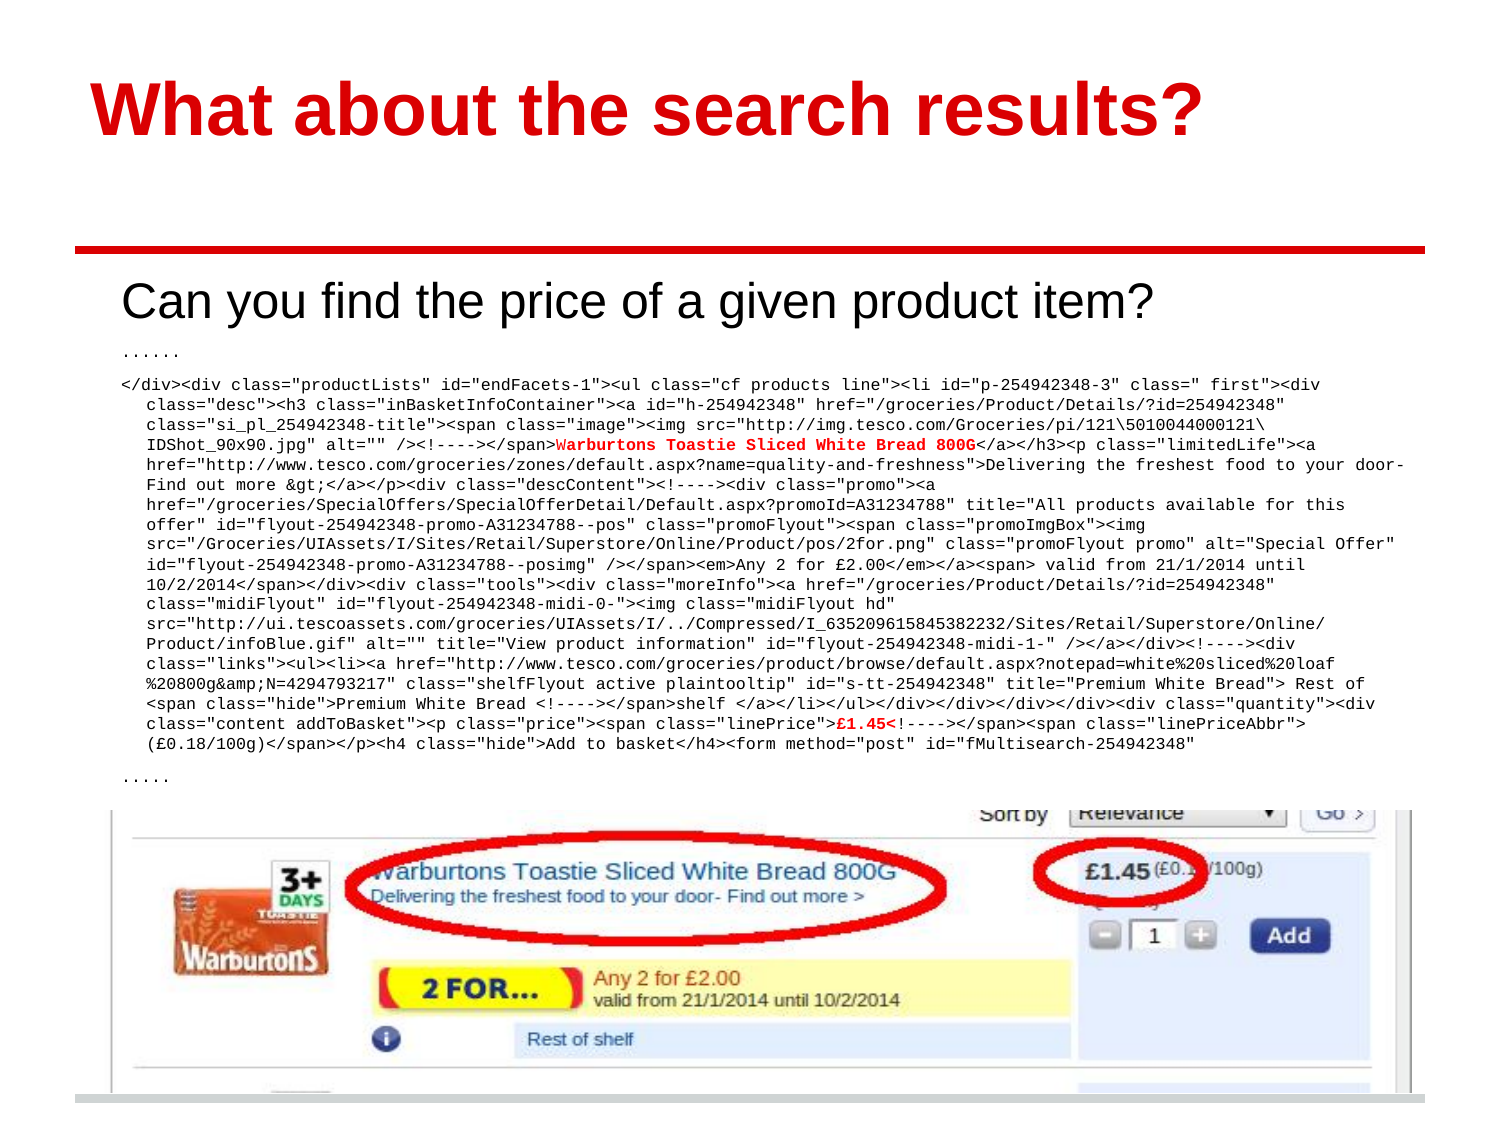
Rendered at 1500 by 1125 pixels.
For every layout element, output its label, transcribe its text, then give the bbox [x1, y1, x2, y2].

title What about the search results? [75, 45, 1425, 169]
list Can you find the price of a given product item? ...... </div><div class="productLists" id="endFacets-1"><ul class="cf products line"><li id="p-254942348-3" class=" first"><div class="desc"><h3 class="inBasketInfoContainer"><a id="h-254942348" href="/groceries/Product/Details/?id=254942348" class="si_pl_254942348-title"><span class="image"><img src="http://img.tesco.com/Groceries/pi/121\5010044000121\IDShot_90x90.jpg" alt="" /><!----></span>Warburtons Toastie Sliced White Bread 800G</a></h3><p class="limitedLife"><a href="http://www.tesco.com/groceries/zones/default.aspx?name=quality-and-freshness">Delivering the freshest food to your door- Find out more &gt;</a></p><div class="descContent"><!----><div class="promo"><a href="/groceries/SpecialOffers/SpecialOfferDetail/Default.aspx?promoId=A31234788" title="All products available for this offer" id="flyout-254942348-promo-A31234788--pos" class="promoFlyout"><span class="promoImgBox"><img src="/Groceries/UIAssets/I/Sites/Retail/Superstore/Online/Product/pos/2for.png" class="promoFlyout promo" alt="Special Offer" id="flyout-254942348-promo-A31234788--posimg" /></span><em>Any 2 for £2.00</em></a><span> valid from 21/1/2014 until 10/2/2014</span></div><div class="tools"><div class="moreInfo"><a href="/groceries/Product/Details/?id=254942348" class="midiFlyout" id="flyout-254942348-midi-0-"><img class="midiFlyout hd" src="http://ui.tescoassets.com/groceries/UIAssets/I/../Compressed/I_635209615845382232/Sites/Retail/Superstore/Online/Product/infoBlue.gif" alt="" title="View product information" id="flyout-254942348-midi-1-" /></a></div><!----><div class="links"><ul><li><a href="http://www.tesco.com/groceries/product/browse/default.aspx?notepad=white%20sliced%20loaf%20800g&amp;N=4294793217" class="shelfFlyout active plaintooltip" id="s-tt-254942348" title="Premium White Bread"> Rest of <span class="hide">Premium White Bread <!----></span>shelf </a></li></ul></div></div></div></div><div class="quantity"><div class="content addToBasket"><p class="price"><span class="linePrice">£1.45<!----></span><span class="linePriceAbbr"> (£0.18/100g)</span></p><h4 class="hide">Add to basket</h4><form method="post" id="fMultisearch-254942348" ..... [75, 253, 1425, 1068]
picture [74, 810, 1412, 1093]
